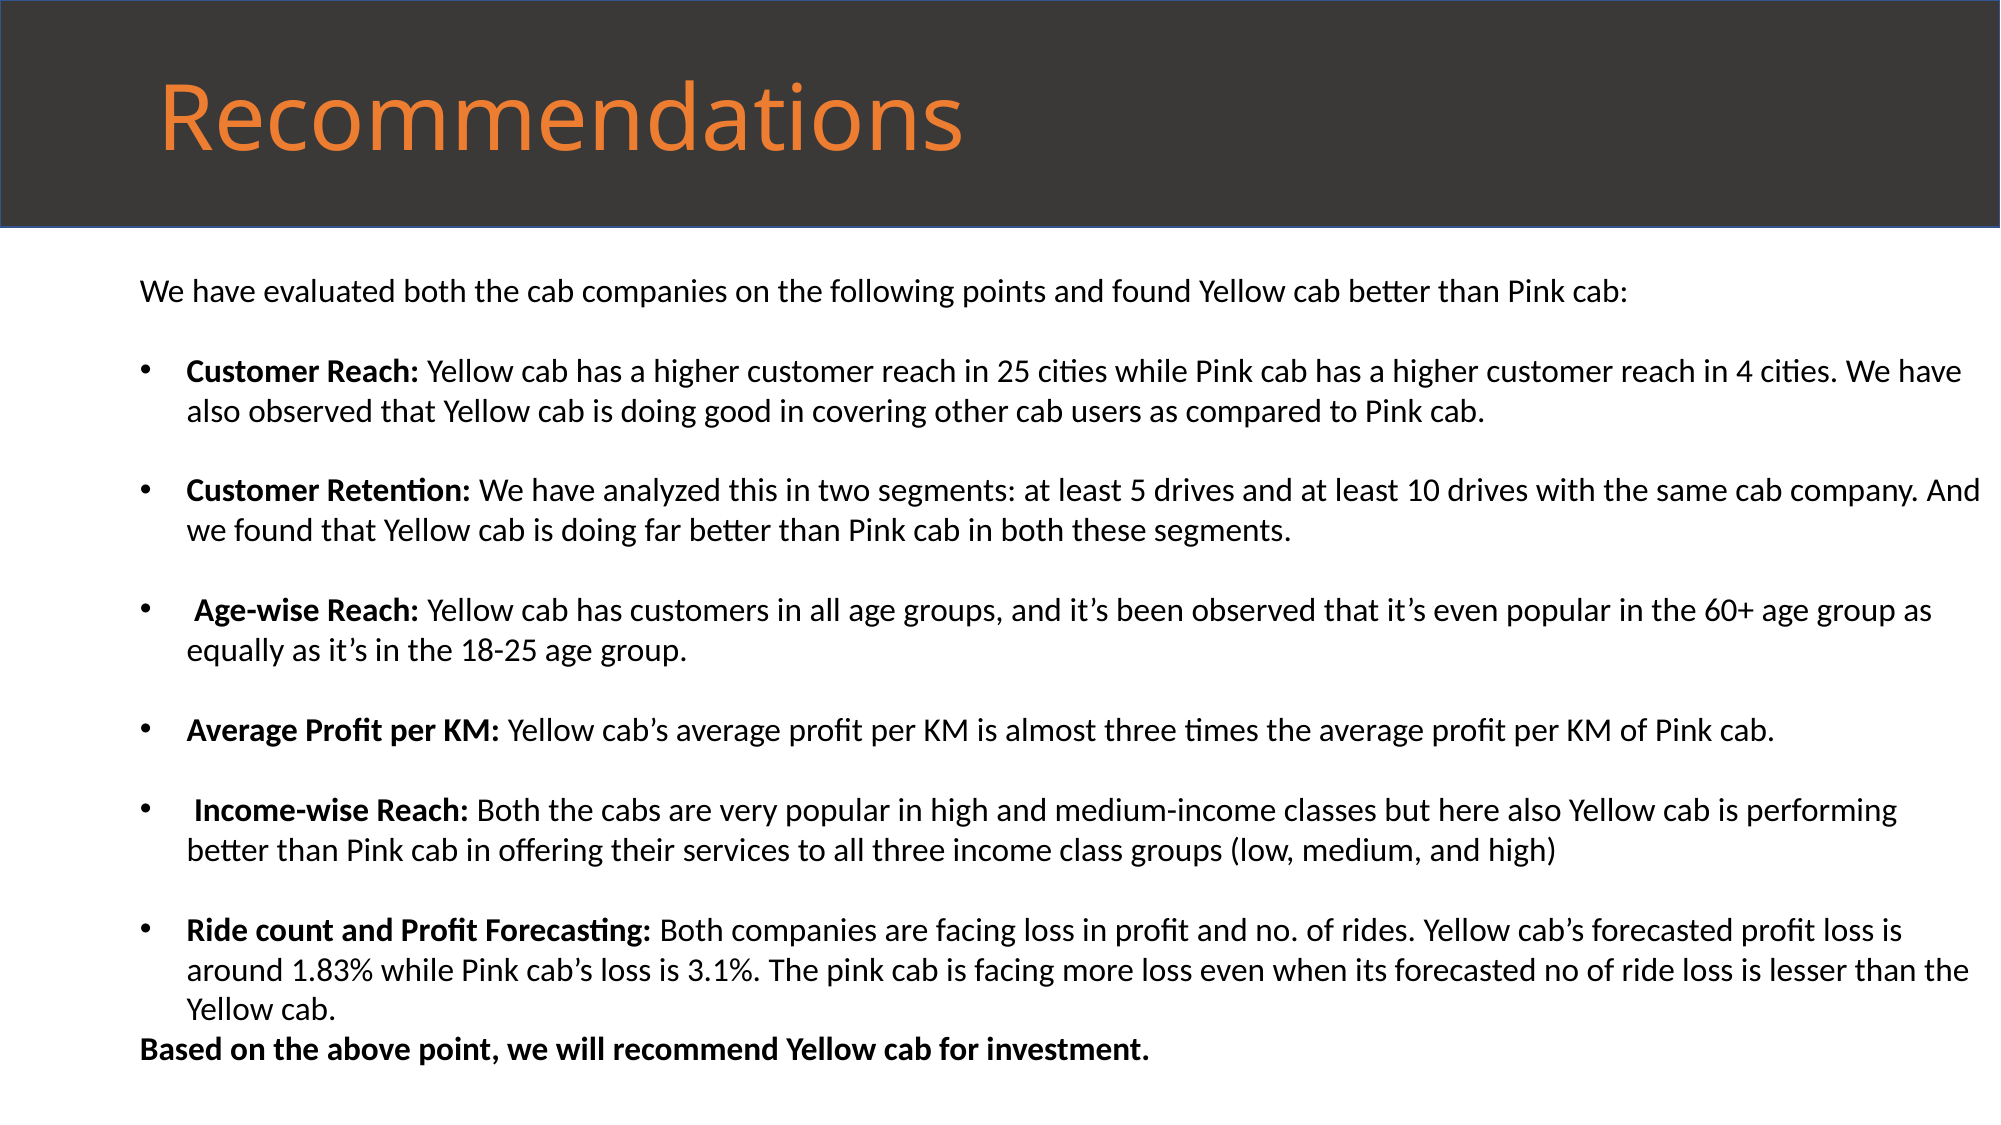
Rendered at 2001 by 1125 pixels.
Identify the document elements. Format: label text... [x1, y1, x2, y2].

text_box Recommendations [0, 0, 2000, 228]
text_box We have evaluated both the cab companies on the following points and found Yellow cab better than Pink cab: Customer Reach: Yellow cab has a higher customer reach in 25 cities while Pink cab has a higher customer reach in 4 cities. We have also observed that Yellow cab is doing good in covering other cab users as compared to Pink cab. Customer Retention: We have analyzed this in two segments: at least 5 drives and at least 10 drives with the same cab company. And we found that Yellow cab is doing far better than Pink cab in both these segments. Age-wise Reach: Yellow cab has customers in all age groups, and it’s been observed that it’s even popular in the 60+ age group as equally as it’s in the 18-25 age group. Average Profit per KM: Yellow cab’s average profit per KM is almost three times the average profit per KM of Pink cab. Income-wise Reach: Both the cabs are very popular in high and medium-income classes but here also Yellow cab is performing better than Pink cab in offering their services to all three income class groups (low, medium, and high) Ride count and Profit Forecasting: Both companies are facing loss in profit and no. of rides. Yellow cab’s forecasted profit loss is around 1.83% while Pink cab’s loss is 3.1%. The pink cab is facing more loss even when its forecasted no of ride loss is lesser than the Yellow cab. Based on the above point, we will recommend Yellow cab for investment. [124, 261, 2000, 1115]
